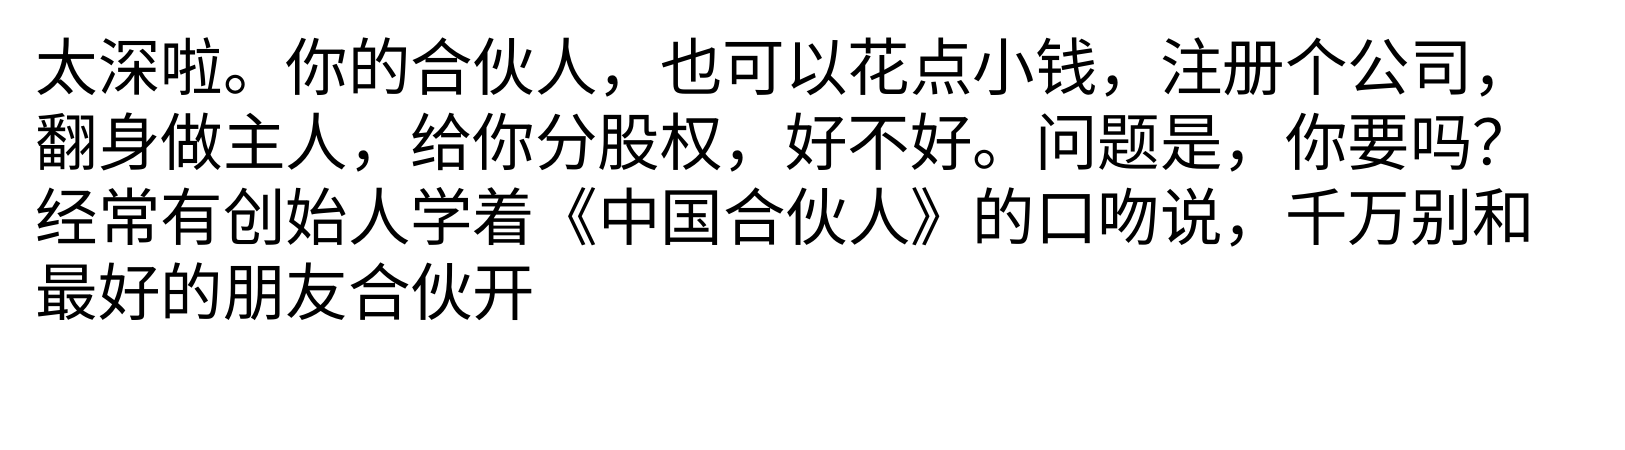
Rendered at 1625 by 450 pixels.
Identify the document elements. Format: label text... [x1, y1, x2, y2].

text_box 太深啦。你的合伙人，也可以花点小钱，注册个公司，翻身做主人，给你分股权，好不好。问题是，你要吗？经常有创始人学着《中国合伙人》的口吻说，千万别和最好的朋友合伙开 [20, 20, 1604, 336]
